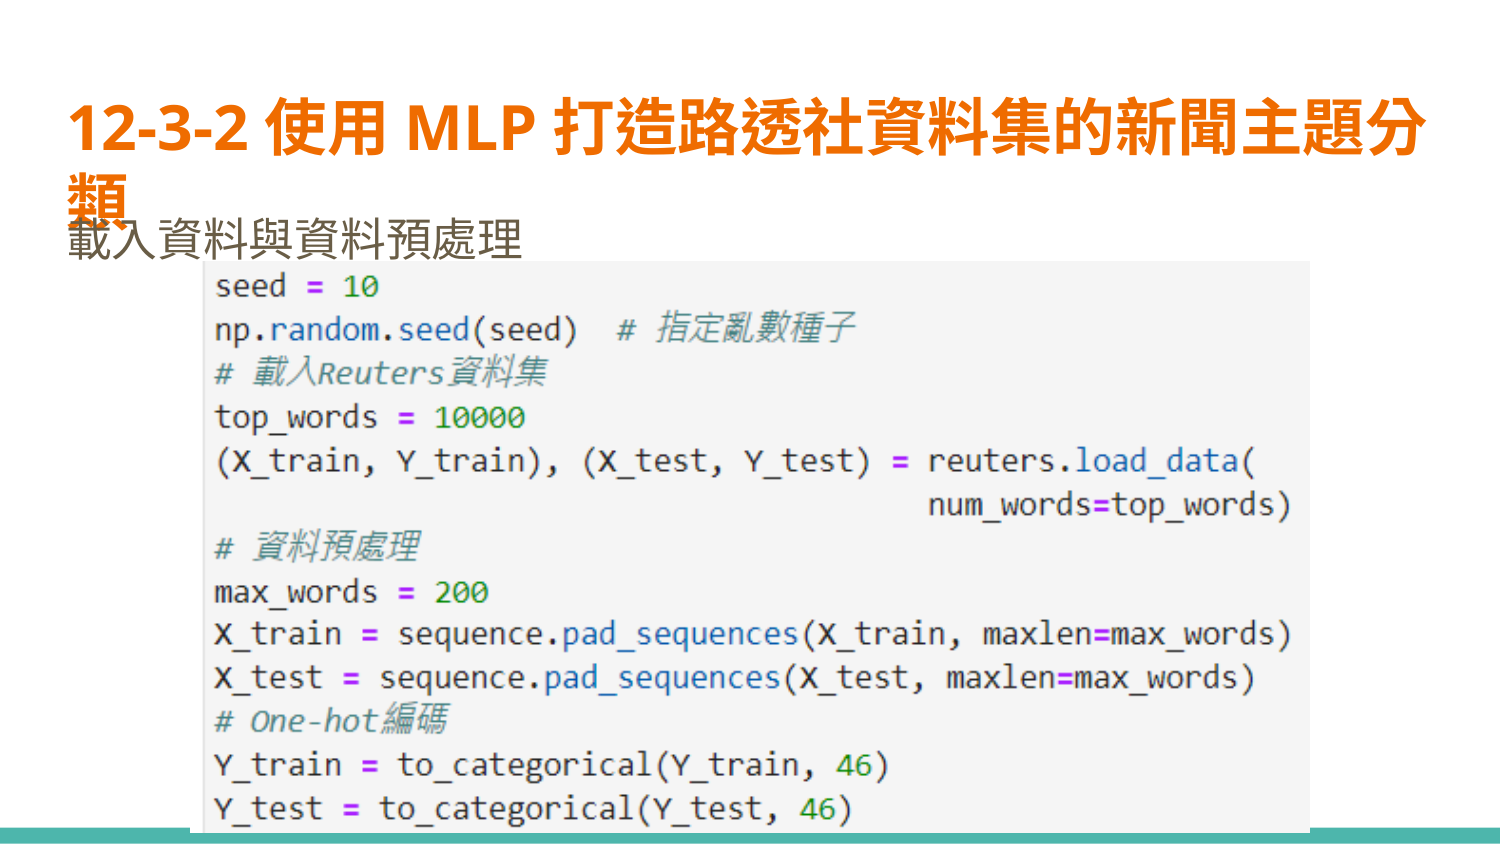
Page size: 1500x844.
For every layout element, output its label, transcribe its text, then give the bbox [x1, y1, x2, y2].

list 載入資料與資料預處理 [51, 187, 1449, 750]
title 12-3-2使用MLP打造路透社資料集的新聞主題分類 [51, 72, 1449, 176]
picture [190, 260, 1310, 833]
